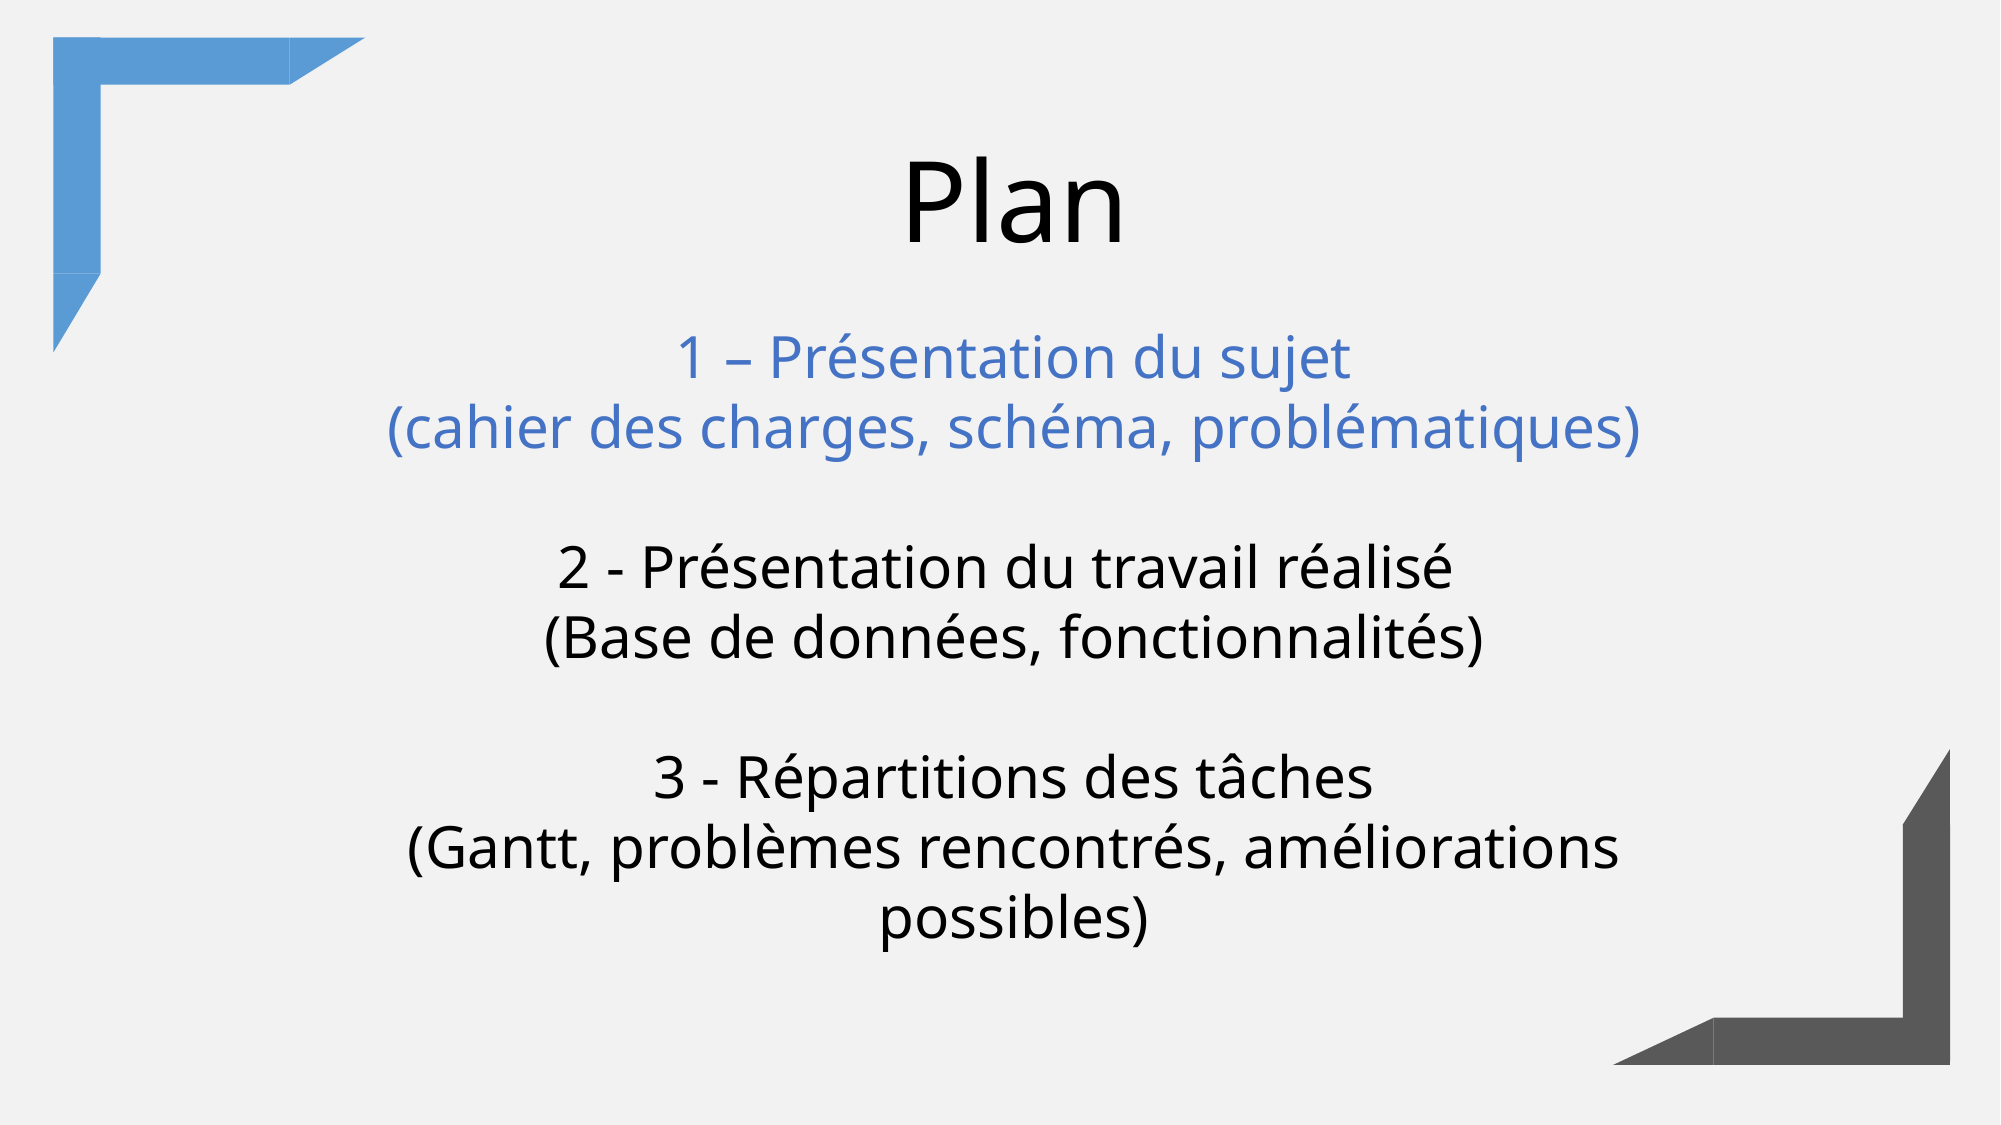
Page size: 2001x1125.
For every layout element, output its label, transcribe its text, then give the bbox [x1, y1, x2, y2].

text_box Plan [810, 123, 1218, 273]
text_box 1 – Présentation du sujet (cahier des charges, schéma, problématiques) 2 - Présentation du travail réalisé (Base de données, fonctionnalités) 3 - Répartitions des tâches (Gantt, problèmes rencontrés, améliorations possibles) [365, 313, 1663, 958]
text_box [288, 36, 369, 86]
text_box [52, 272, 103, 357]
text_box [52, 37, 291, 86]
text_box [1900, 745, 1951, 826]
text_box [1612, 1016, 1715, 1066]
text_box [1902, 824, 1951, 1017]
text_box [1713, 1017, 1951, 1066]
text_box [52, 86, 102, 272]
